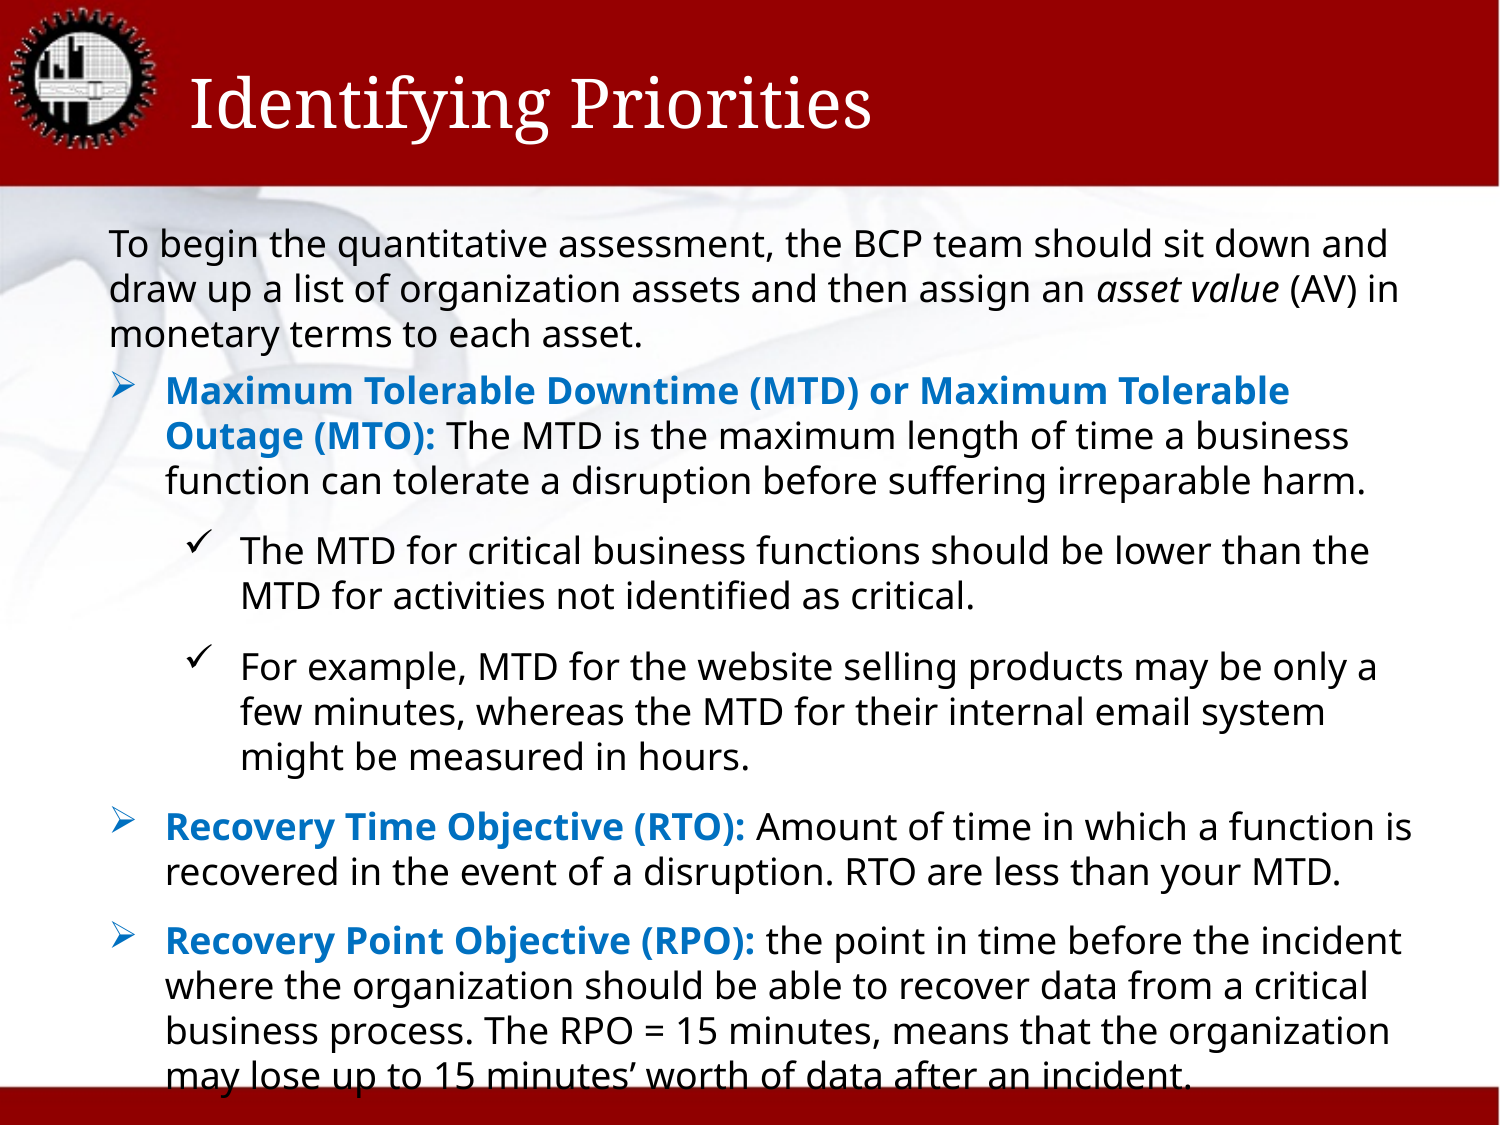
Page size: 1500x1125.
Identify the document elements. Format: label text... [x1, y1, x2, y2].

picture [0, 0, 1500, 1125]
title Identifying Priorities [174, 24, 1450, 150]
text_box To begin the quantitative assessment, the BCP team should sit down and draw up a list of organization assets and then assign an asset value (AV) in monetary terms to each asset. Maximum Tolerable Downtime (MTD) or Maximum Tolerable Outage (MTO): The MTD is the maximum length of time a business function can tolerate a disruption before suffering irreparable harm. The MTD for critical business functions should be lower than the MTD for activities not identified as critical. For example, MTD for the website selling products may be only a few minutes, whereas the MTD for their internal email system might be measured in hours. Recovery Time Objective (RTO): Amount of time in which a function is recovered in the event of a disruption. RTO are less than your MTD. Recovery Point Objective (RPO): the point in time before the incident where the organization should be able to recover data from a critical business process. The RPO = 15 minutes, means that the organization may lose up to 15 minutes’ worth of data after an incident. [93, 212, 1450, 1105]
